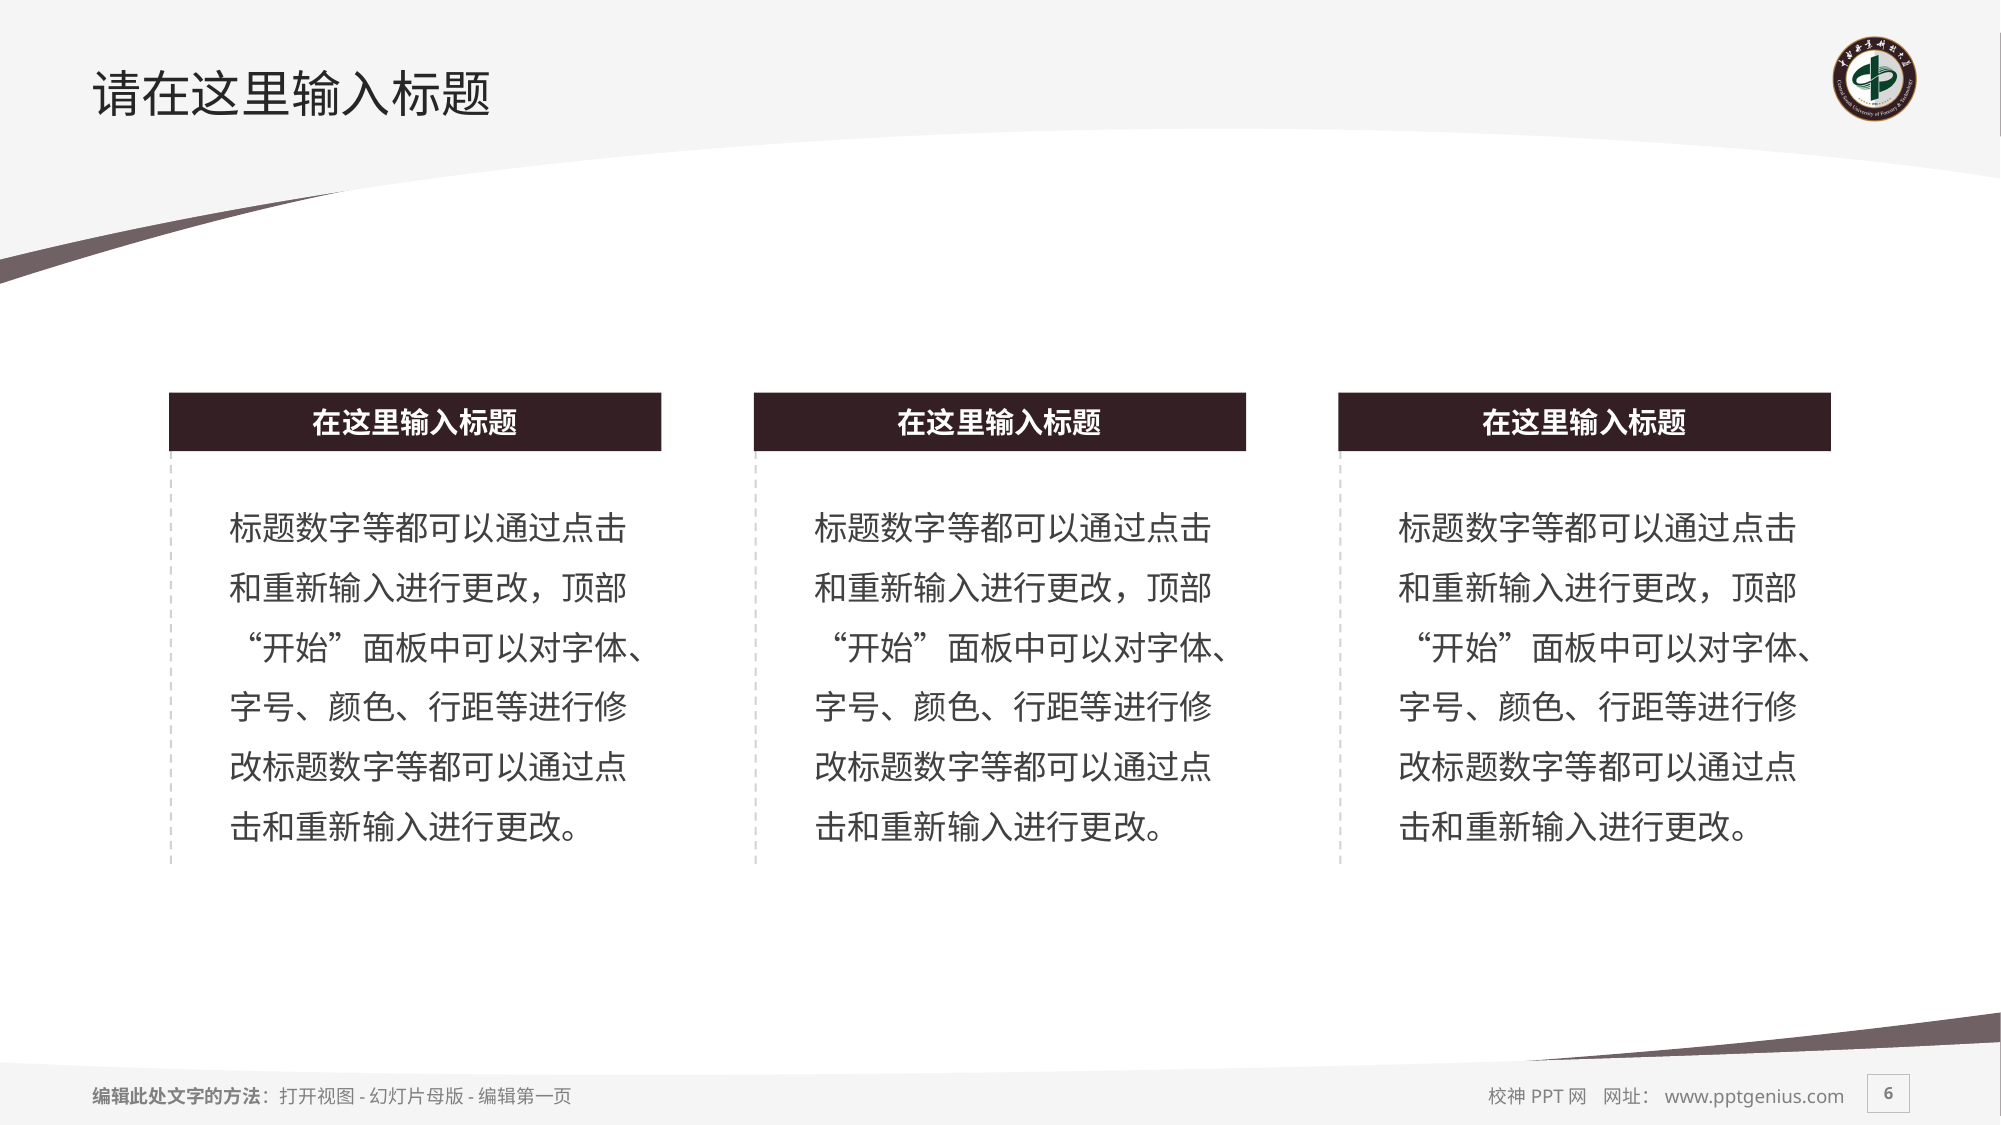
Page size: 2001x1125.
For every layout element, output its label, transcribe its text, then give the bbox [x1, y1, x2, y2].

title 请在这里输入标题 [79, 57, 1880, 146]
picture [1831, 35, 1918, 123]
text_box 在这里输入标题 [1341, 392, 1831, 452]
text_box 在这里输入标题 [171, 392, 662, 452]
text_box 标题数字等都可以通过点击和重新输入进行更改，顶部“开始”面板中可以对字体、字号、颜色、行距等进行修改标题数字等都可以通过点击和重新输入进行更改。 [214, 479, 662, 854]
text_box 标题数字等都可以通过点击和重新输入进行更改，顶部“开始”面板中可以对字体、字号、颜色、行距等进行修改标题数字等都可以通过点击和重新输入进行更改。 [1384, 479, 1831, 854]
text_box 标题数字等都可以通过点击和重新输入进行更改，顶部“开始”面板中可以对字体、字号、颜色、行距等进行修改标题数字等都可以通过点击和重新输入进行更改。 [799, 479, 1247, 854]
text_box 在这里输入标题 [756, 392, 1247, 452]
